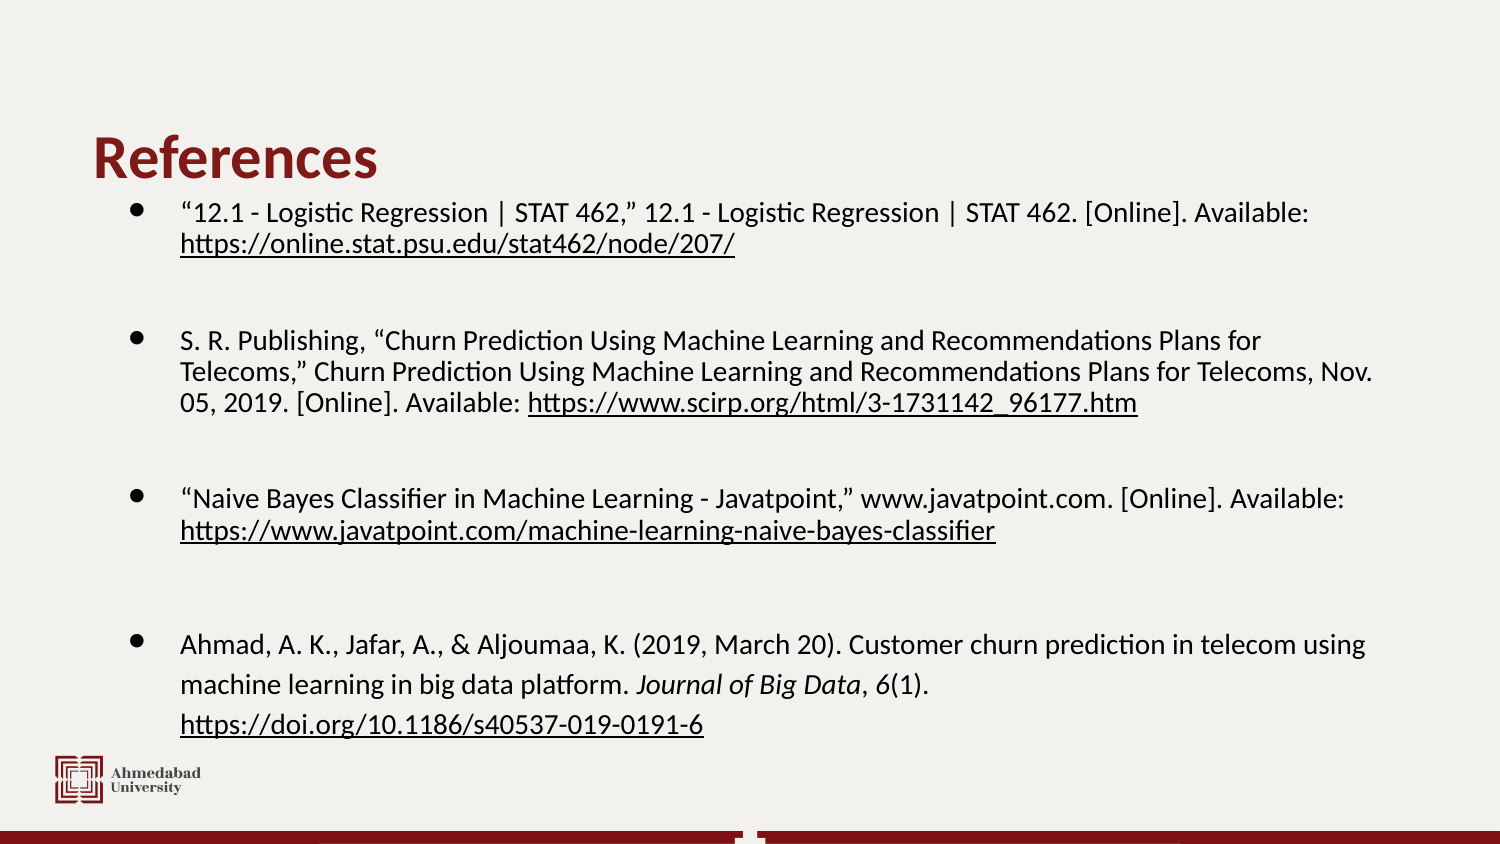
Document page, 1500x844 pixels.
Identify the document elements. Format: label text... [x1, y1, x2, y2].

title References [82, 52, 1312, 198]
picture [0, 831, 1500, 844]
picture [44, 742, 213, 817]
list “12.1 - Logistic Regression | STAT 462,” 12.1 - Logistic Regression | STAT 462. [Online]. Available: https://online.stat.psu.edu/stat462/node/207/ S. R. Publishing, “Churn Prediction Using Machine Learning and Recommendations Plans for Telecoms,” Churn Prediction Using Machine Learning and Recommendations Plans for Telecoms, Nov. 05, 2019. [Online]. Available: https://www.scirp.org/html/3-1731142_96177.htm “Naive Bayes Classifier in Machine Learning - Javatpoint,” www.javatpoint.com. [Online]. Available: https://www.javatpoint.com/machine-learning-naive-bayes-classifier Ahmad, A. K., Jafar, A., & Aljoumaa, K. (2019, March 20). Customer churn prediction in telecom using machine learning in big data platform. Journal of Big Data, 6(1). https://doi.org/10.1186/s40537-019-0191-6 [93, 191, 1388, 753]
